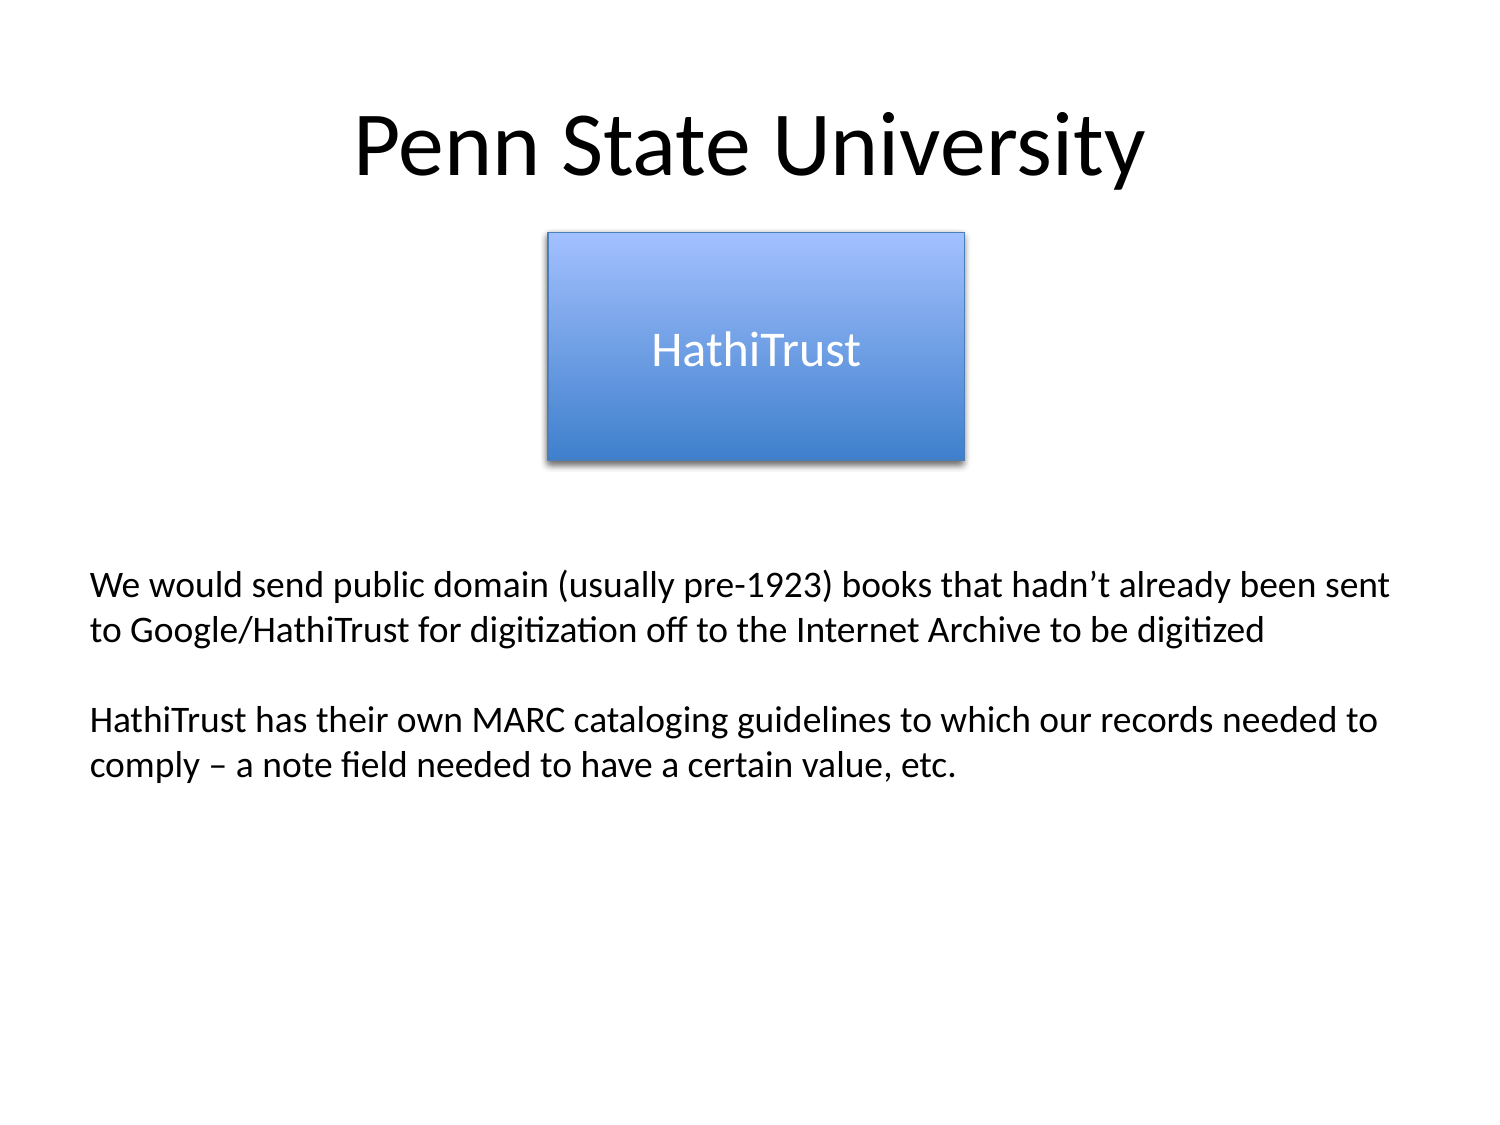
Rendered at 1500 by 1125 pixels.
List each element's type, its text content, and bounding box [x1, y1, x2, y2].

text_box HathiTrust [547, 232, 965, 461]
title Penn State University [75, 45, 1425, 233]
text_box We would send public domain (usually pre-1923) books that hadn’t already been sent to Google/HathiTrust for digitization off to the Internet Archive to be digitized HathiTrust has their own MARC cataloging guidelines to which our records needed to comply – a note field needed to have a certain value, etc. [74, 552, 1425, 793]
